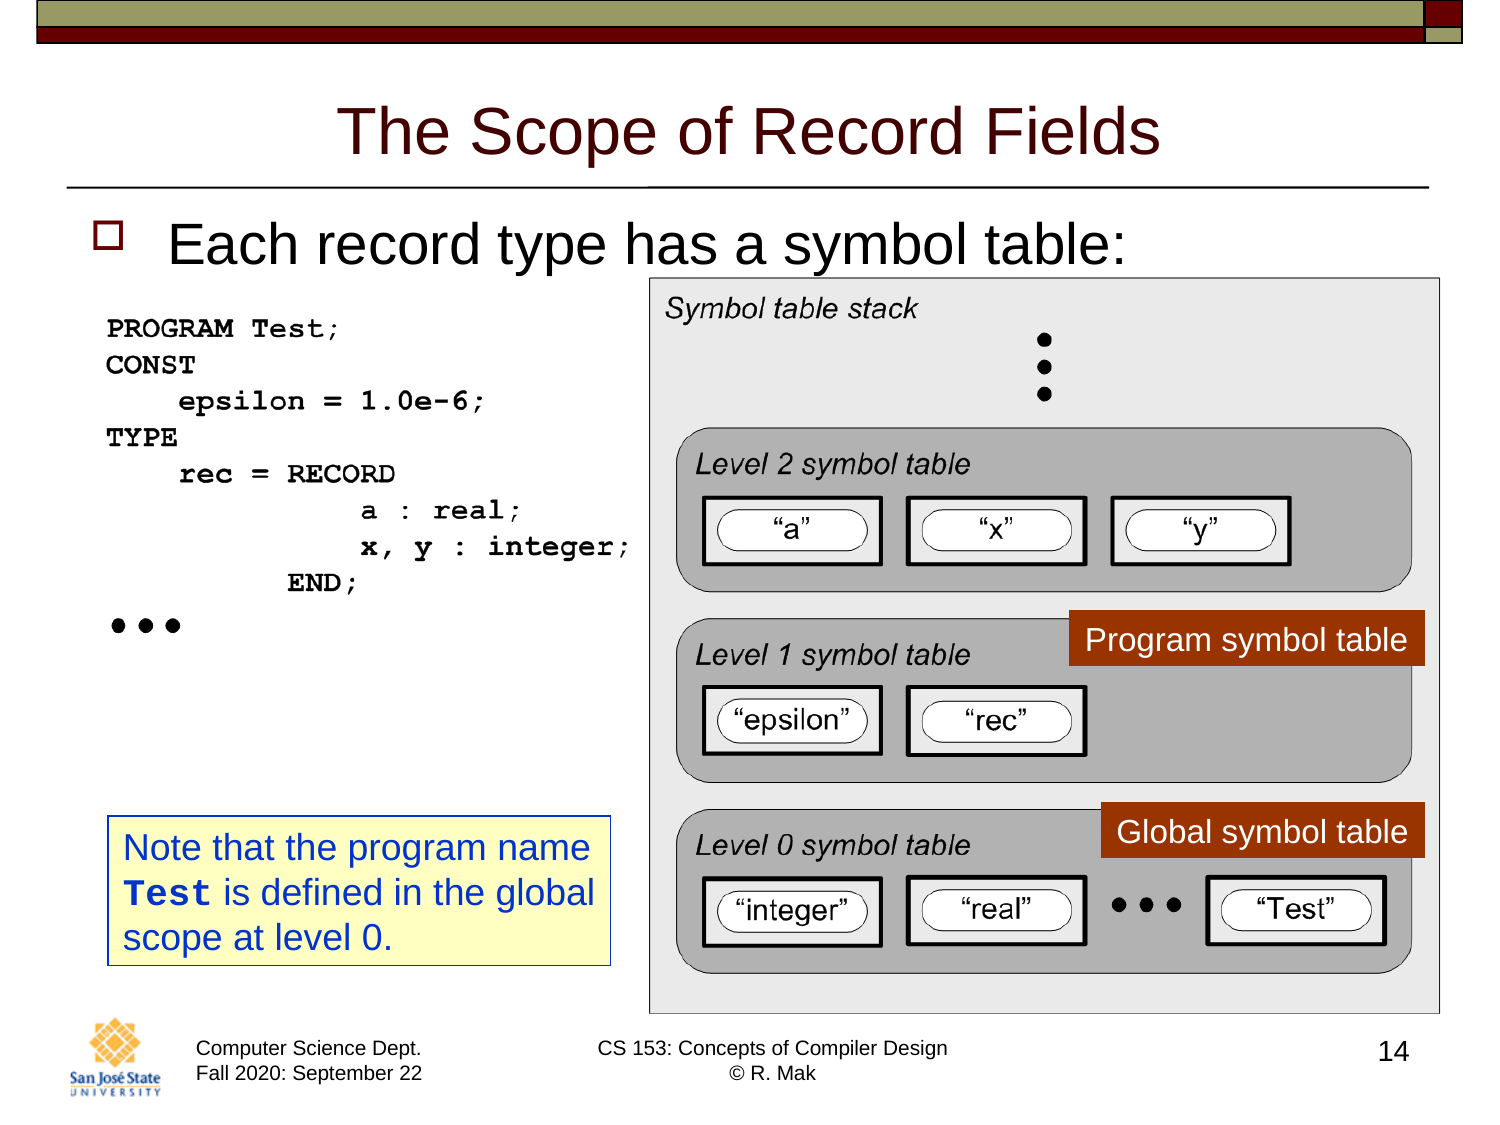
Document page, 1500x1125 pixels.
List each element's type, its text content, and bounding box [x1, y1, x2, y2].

title The Scope of Record Fields [75, 67, 1425, 175]
list Each record type has a symbol table: [75, 212, 1425, 278]
slide_number 14 [1320, 1025, 1425, 1100]
picture [60, 277, 1441, 1112]
